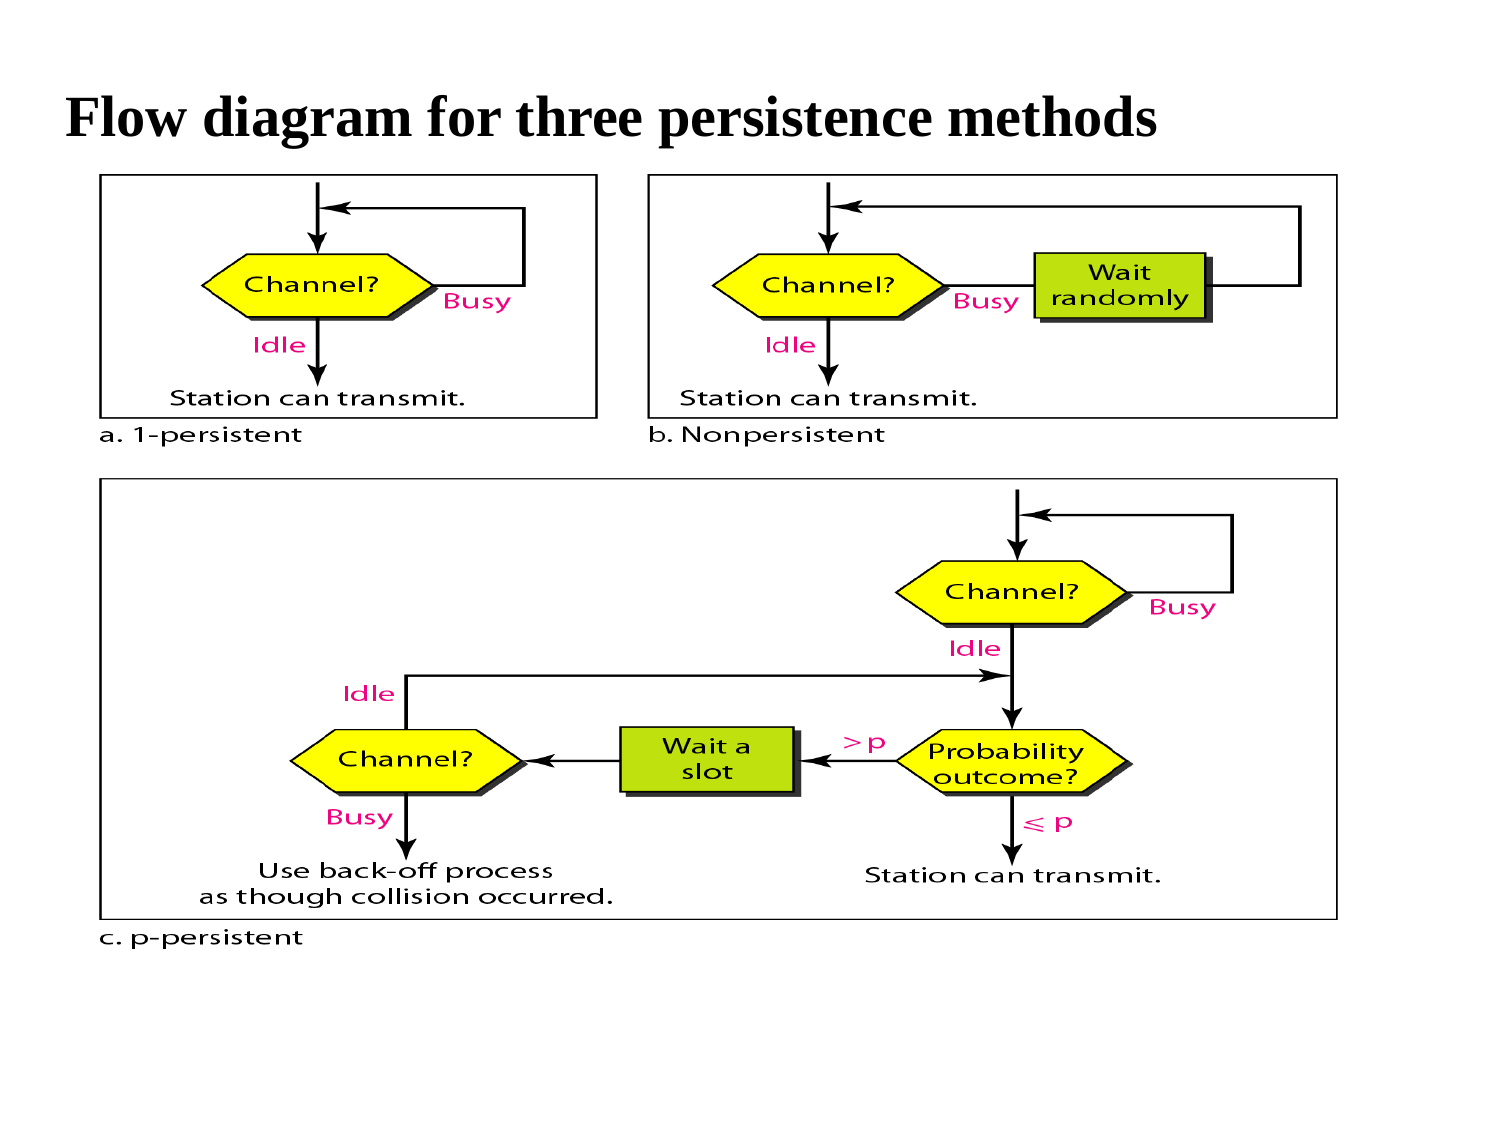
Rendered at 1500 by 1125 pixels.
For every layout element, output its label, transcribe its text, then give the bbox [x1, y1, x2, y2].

picture [99, 174, 1338, 951]
text_box Flow diagram for three persistence methods [49, 70, 1186, 156]
